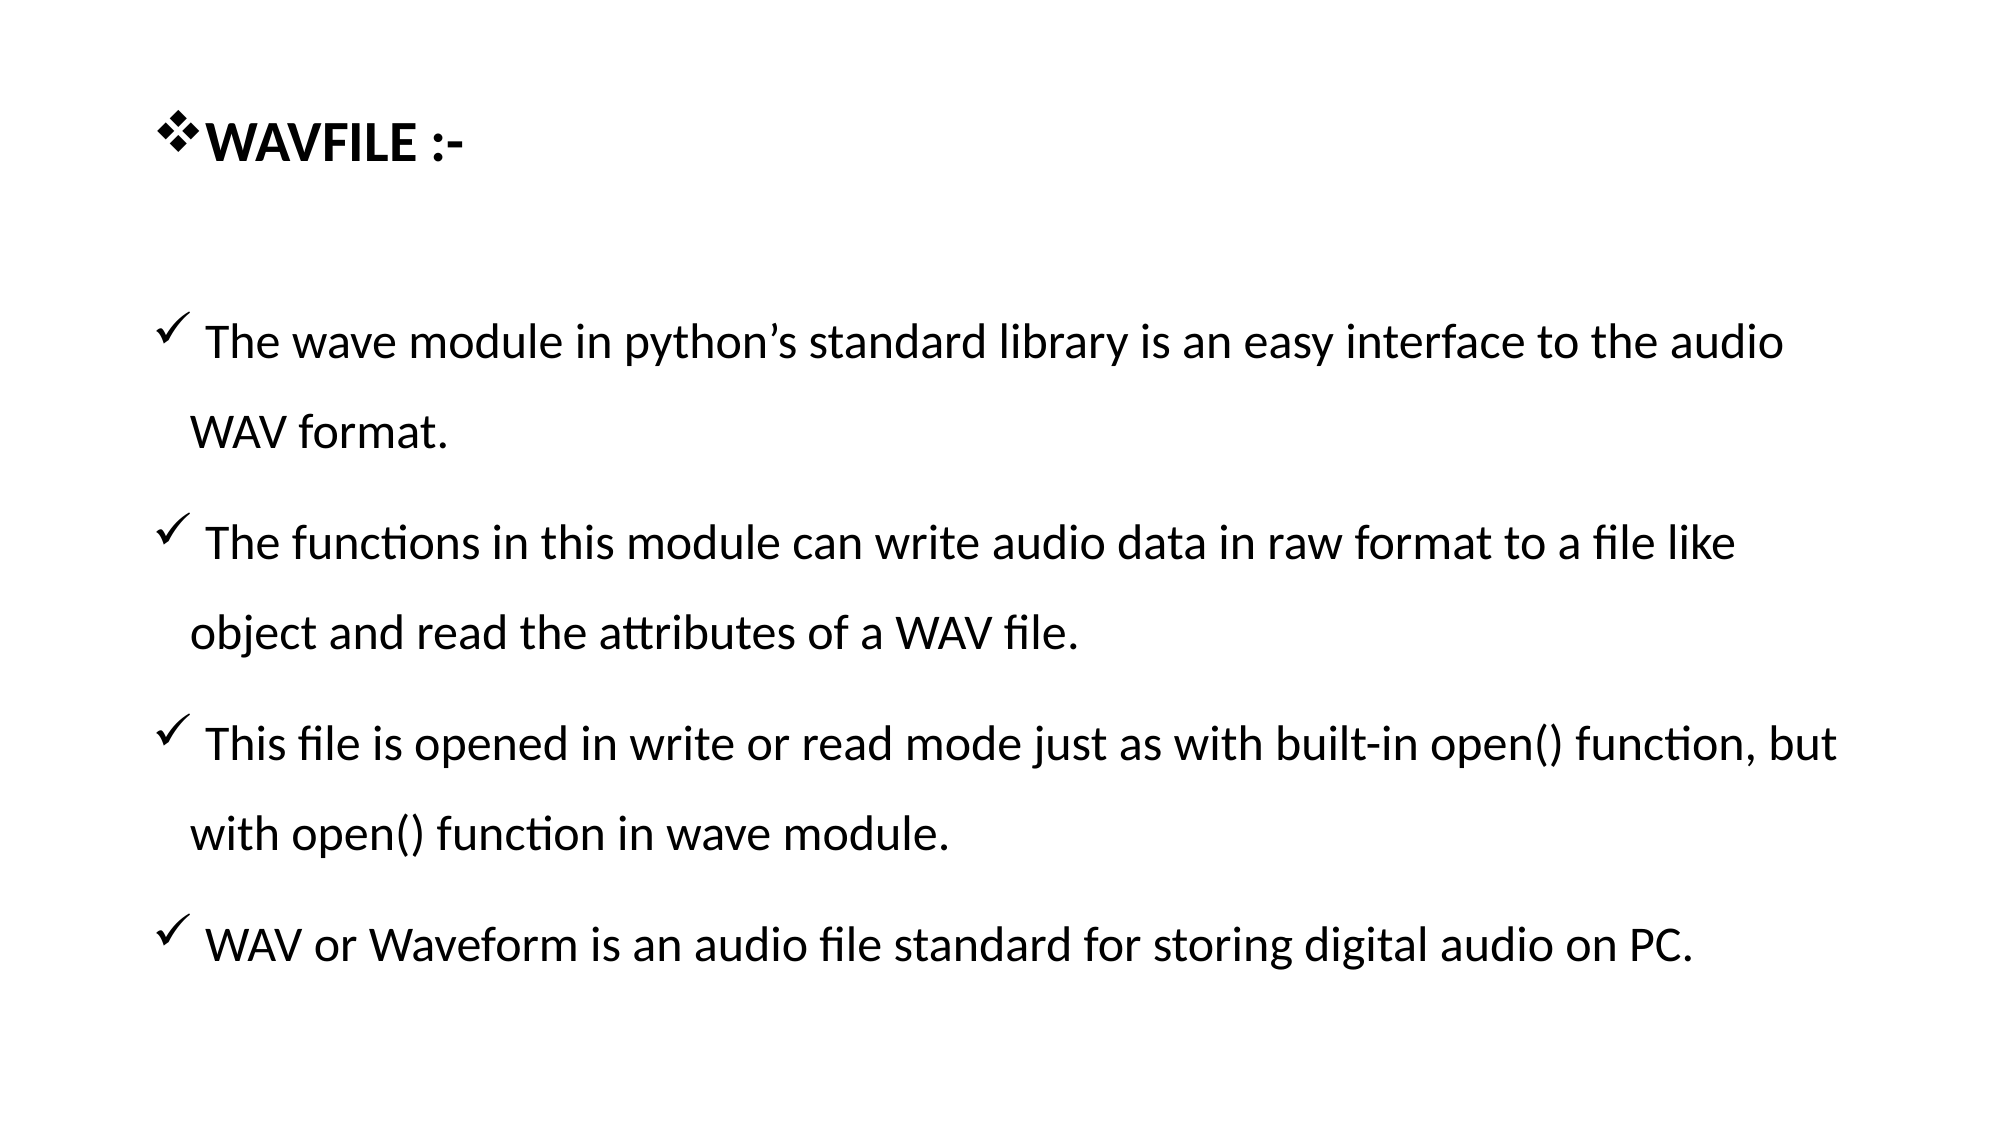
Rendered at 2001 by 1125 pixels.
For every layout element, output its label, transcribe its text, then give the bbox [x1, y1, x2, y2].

list WAVFILE :- The wave module in python’s standard library is an easy interface to the audio WAV format. The functions in this module can write audio data in raw format to a file like object and read the attributes of a WAV file. This file is opened in write or read mode just as with built-in open() function, but with open() function in wave module. WAV or Waveform is an audio file standard for storing digital audio on PC. [137, 103, 1863, 1047]
